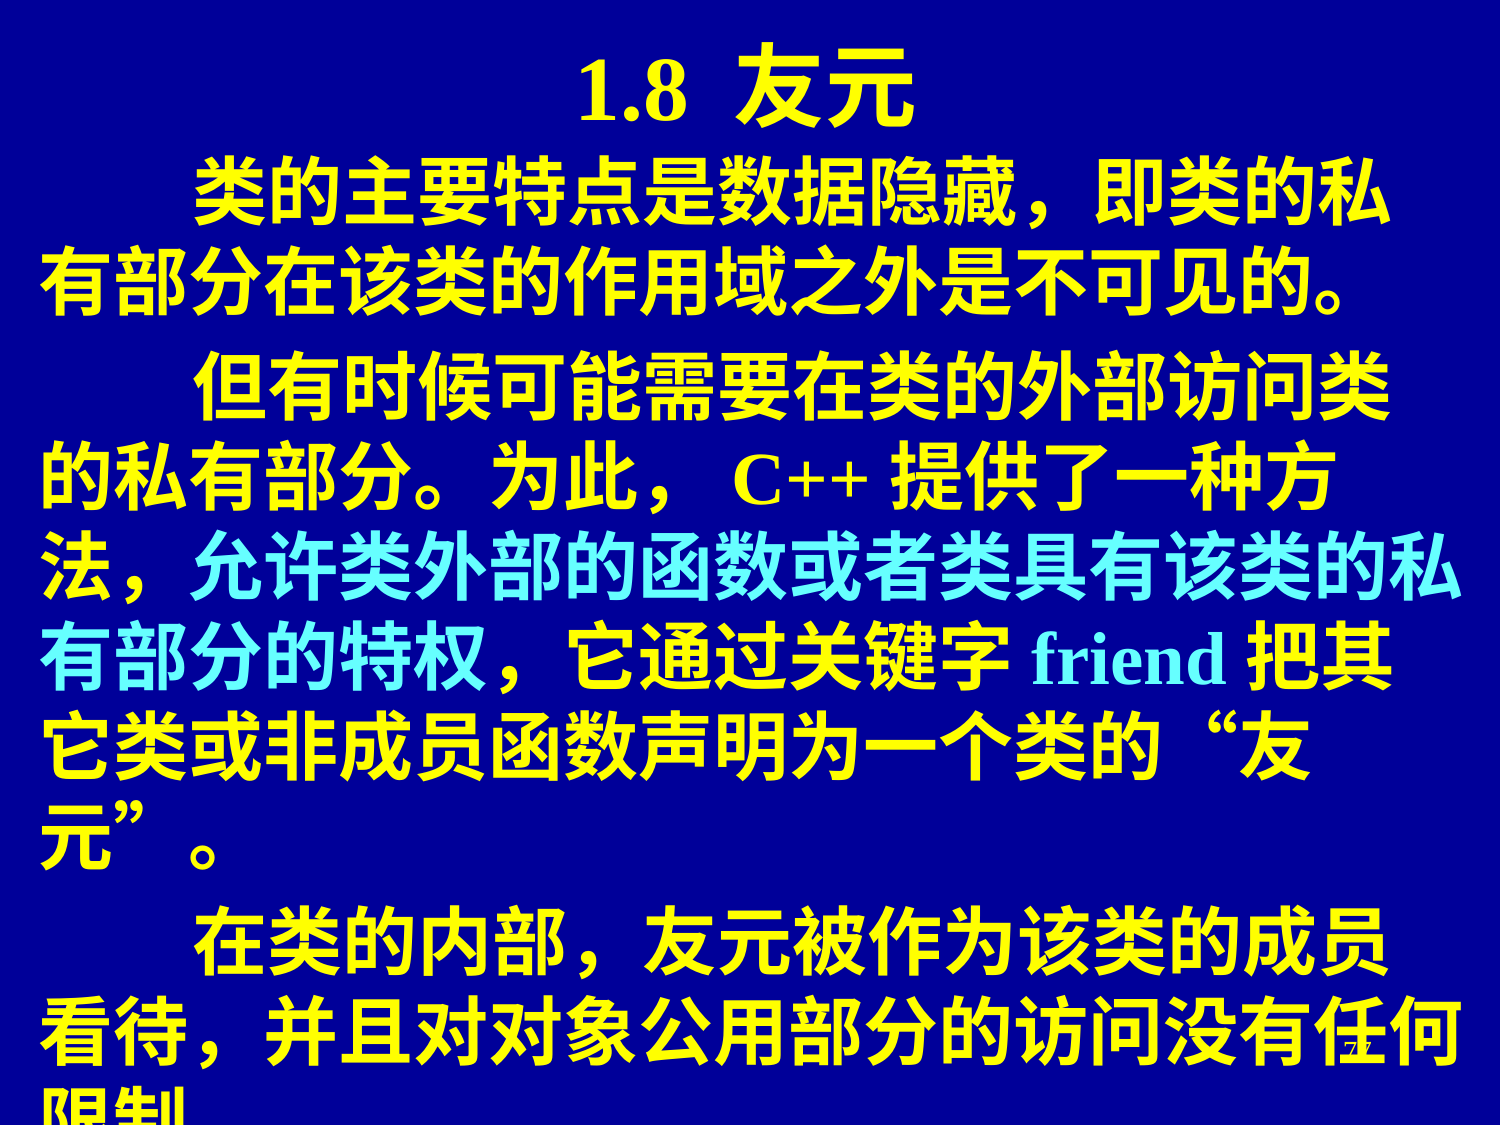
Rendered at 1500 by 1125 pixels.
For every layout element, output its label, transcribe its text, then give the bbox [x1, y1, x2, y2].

list 类的主要特点是数据隐藏，即类的私有部分在该类的作用域之外是不可见的。 但有时候可能需要在类的外部访问类的私有部分。为此，C++提供了一种方法，允许类外部的函数或者类具有该类的私有部分的特权，它通过关键字friend把其它类或非成员函数声明为一个类的“友元”。 在类的内部，友元被作为该类的成员看待，并且对对象公用部分的访问没有任何限制。 [23, 137, 1483, 1100]
slide_number 77 [1074, 1025, 1388, 1100]
title 1.8 友元 [108, 7, 1384, 137]
